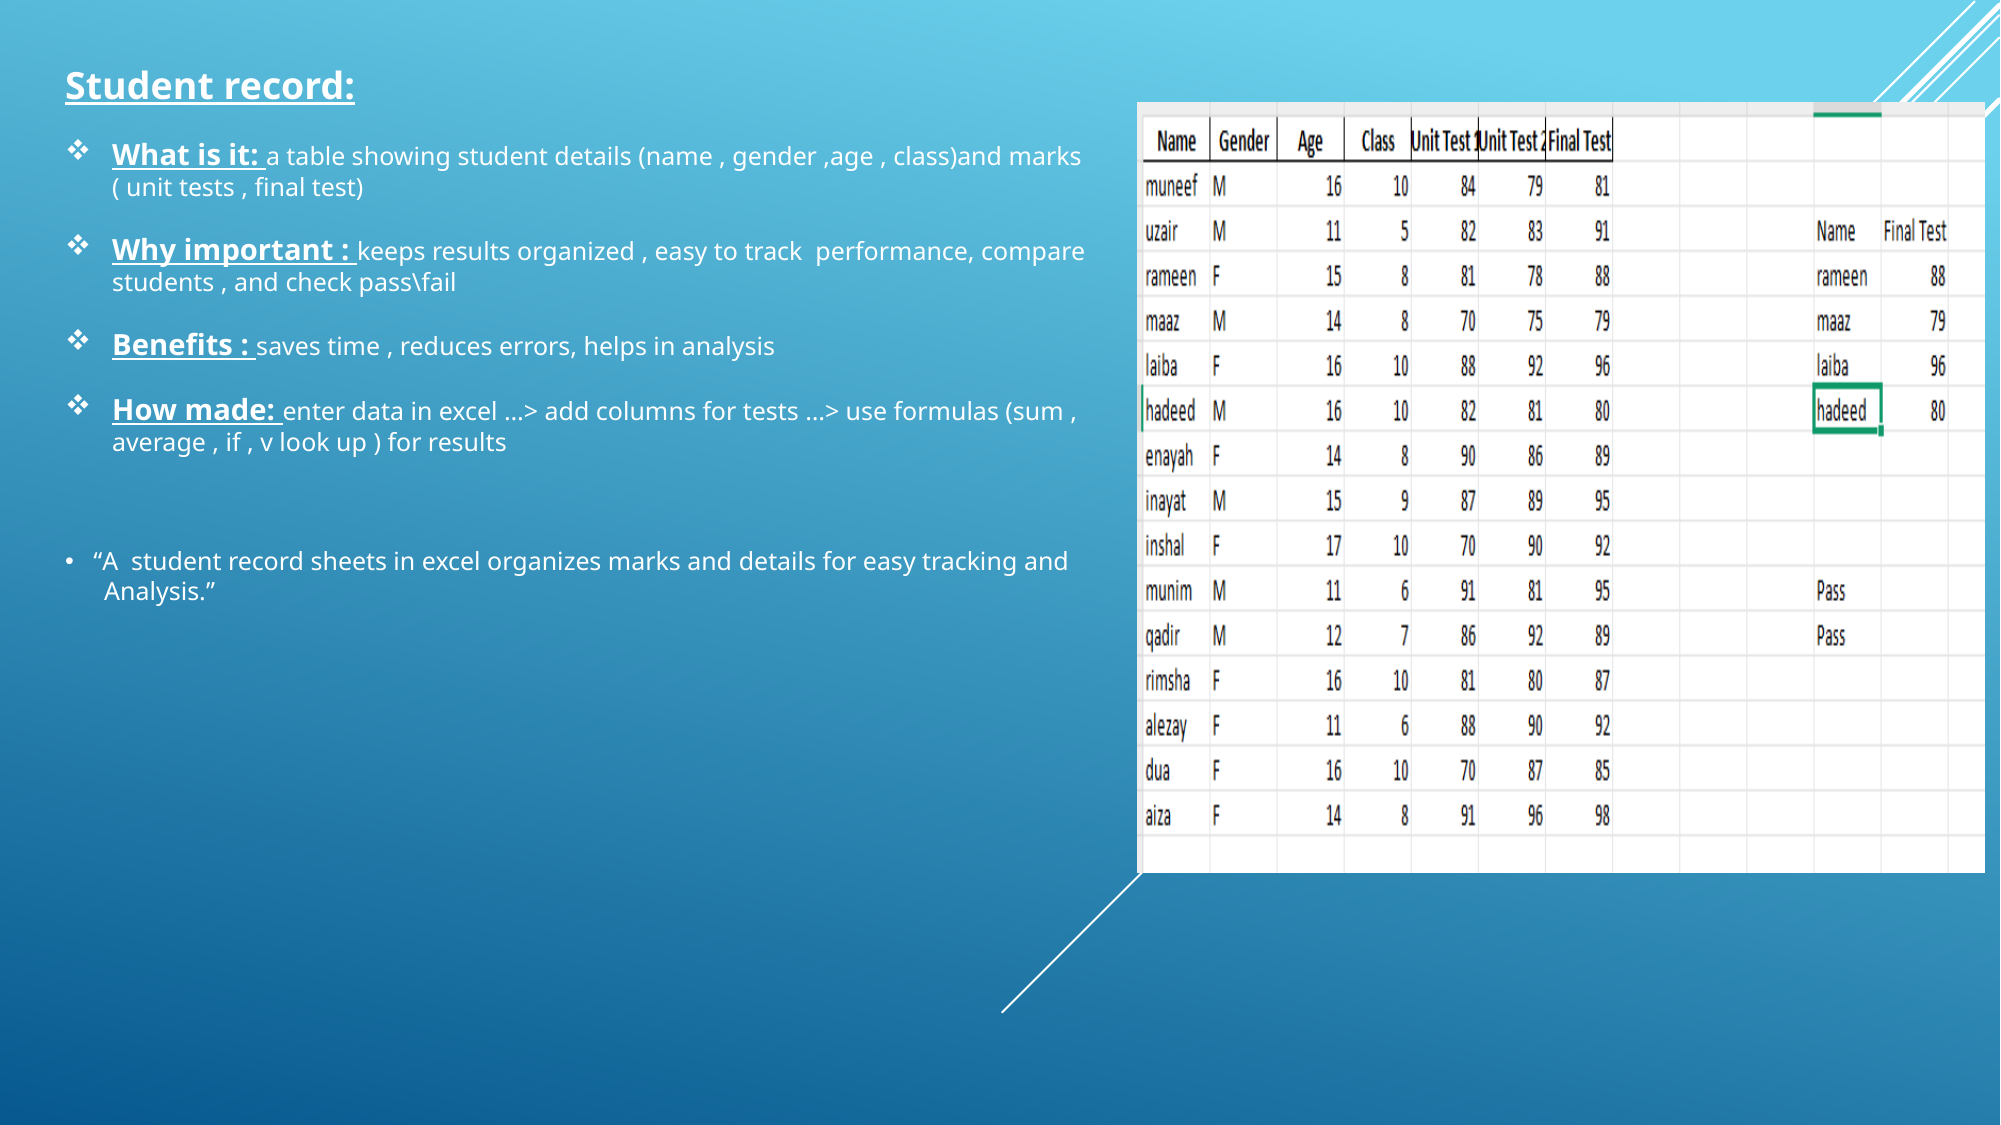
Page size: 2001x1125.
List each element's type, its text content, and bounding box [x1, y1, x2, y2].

picture [1137, 101, 1985, 873]
text_box Student record: What is it: a table showing student details (name , gender ,age , class)and marks ( unit tests , final test) Why important : keeps results organized , easy to track performance, compare students , and check pass\fail Benefits : saves time , reduces errors, helps in analysis How made: enter data in excel …> add columns for tests …> use formulas (sum , average , if , v look up ) for results “A student record sheets in excel organizes marks and details for easy tracking and Analysis.” [50, 54, 1149, 923]
